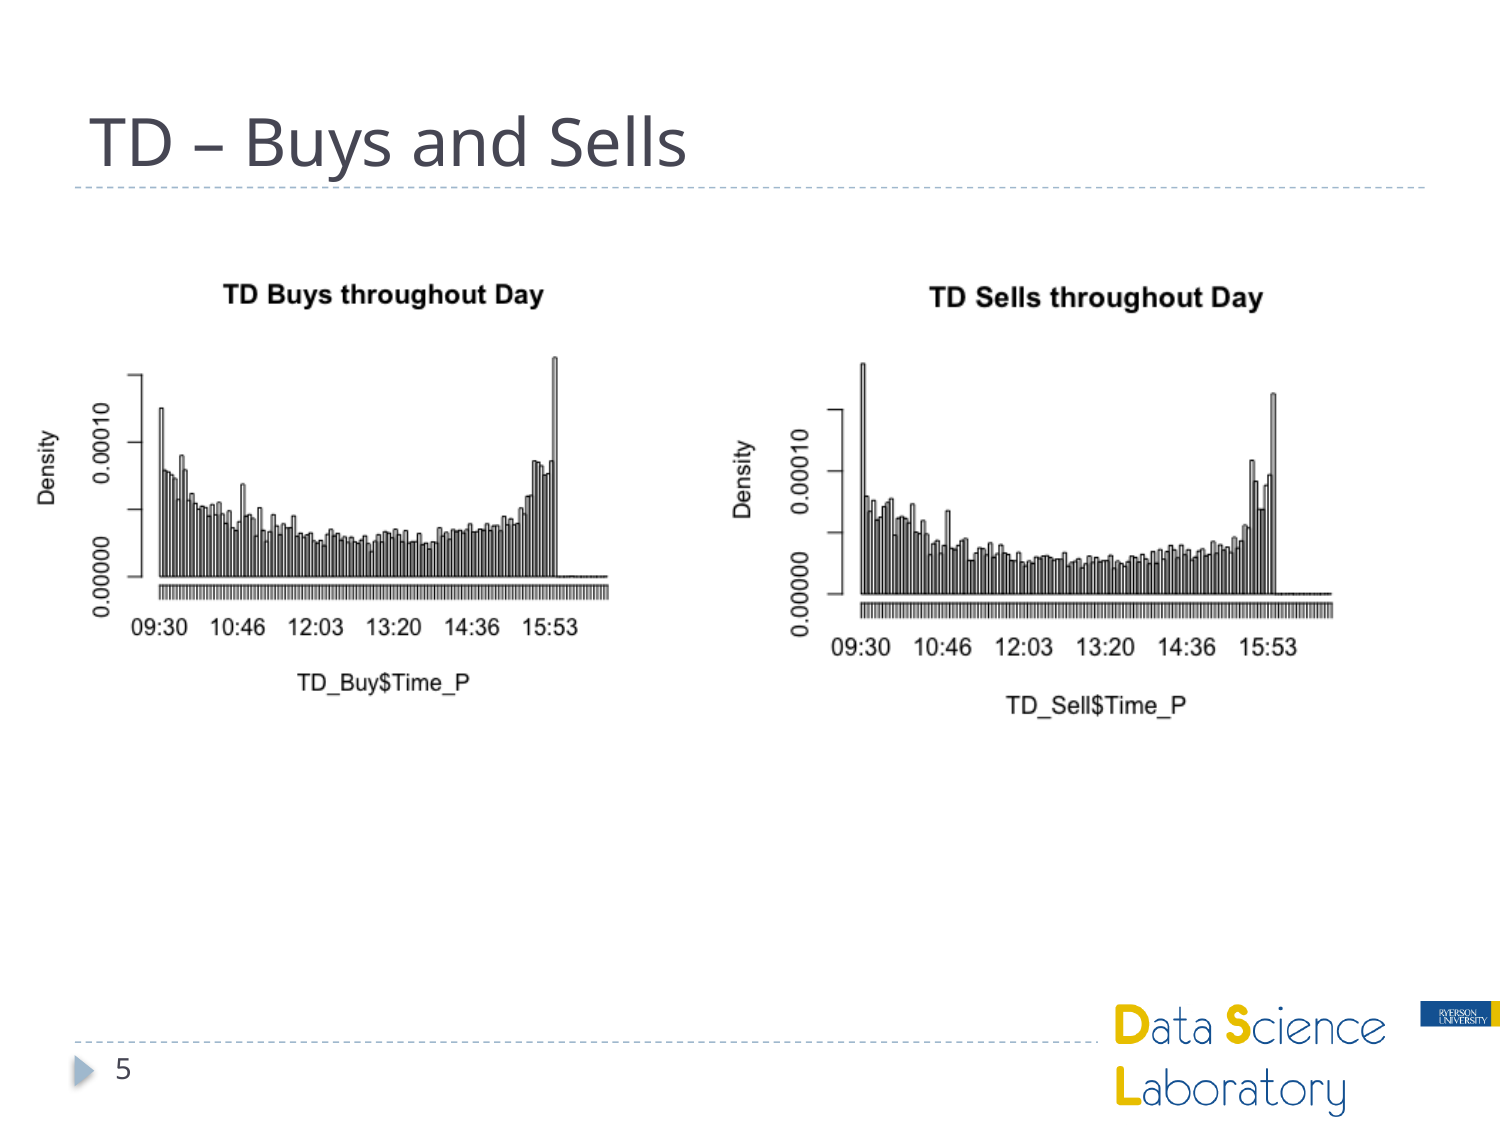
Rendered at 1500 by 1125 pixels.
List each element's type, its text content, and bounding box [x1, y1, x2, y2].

title TD – Buys and Sells [75, 24, 1425, 188]
slide_number 5 [100, 1042, 426, 1103]
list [0, 237, 724, 726]
picture [724, 237, 1412, 751]
picture [1098, 1001, 1500, 1125]
